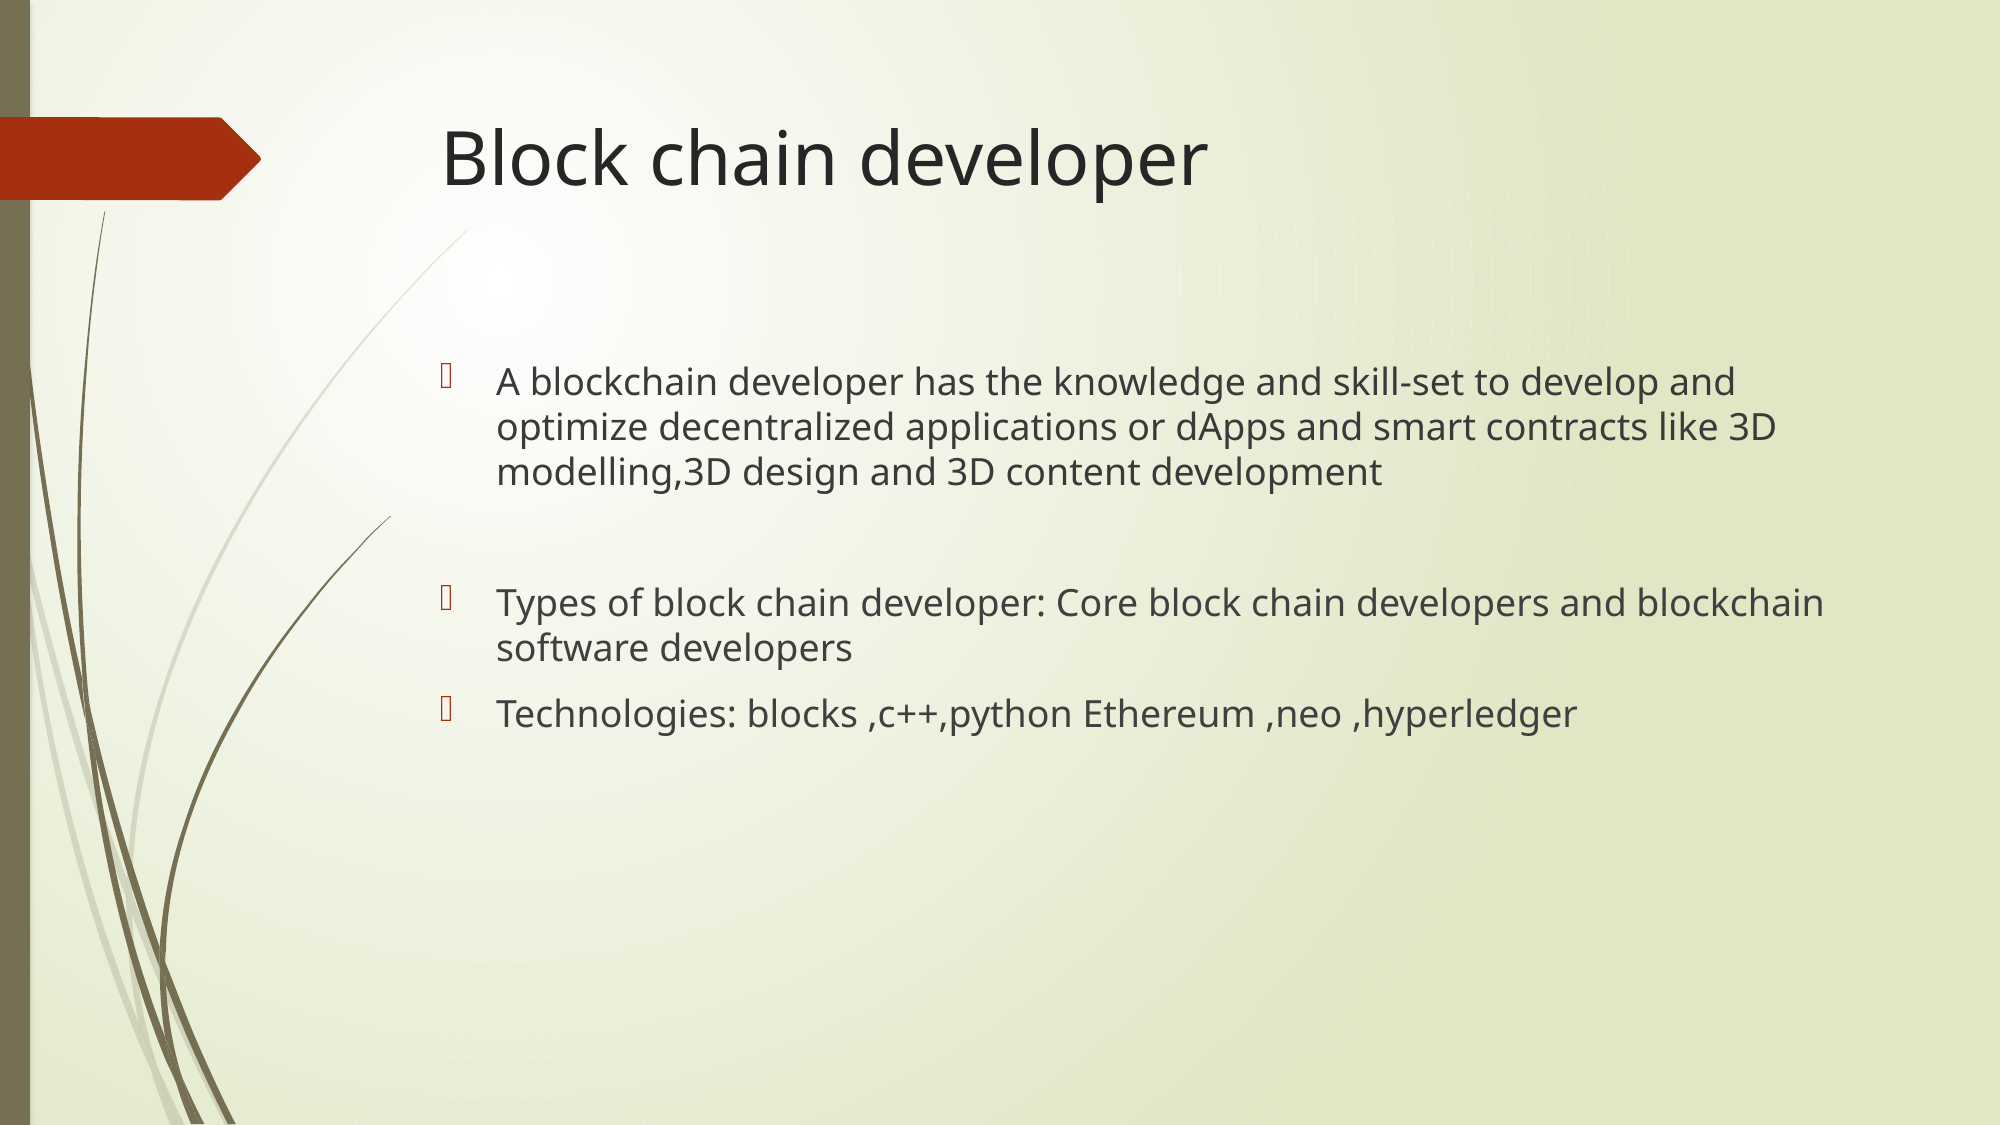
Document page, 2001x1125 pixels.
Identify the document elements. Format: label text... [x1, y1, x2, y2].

list A blockchain developer has the knowledge and skill-set to develop and optimize decentralized applications or dApps and smart contracts like 3D modelling,3D design and 3D content development Types of block chain developer: Core block chain developers and blockchain software developers Technologies: blocks ,c++,python Ethereum ,neo ,hyperledger [424, 350, 1888, 970]
title Block chain developer [425, 102, 1888, 313]
